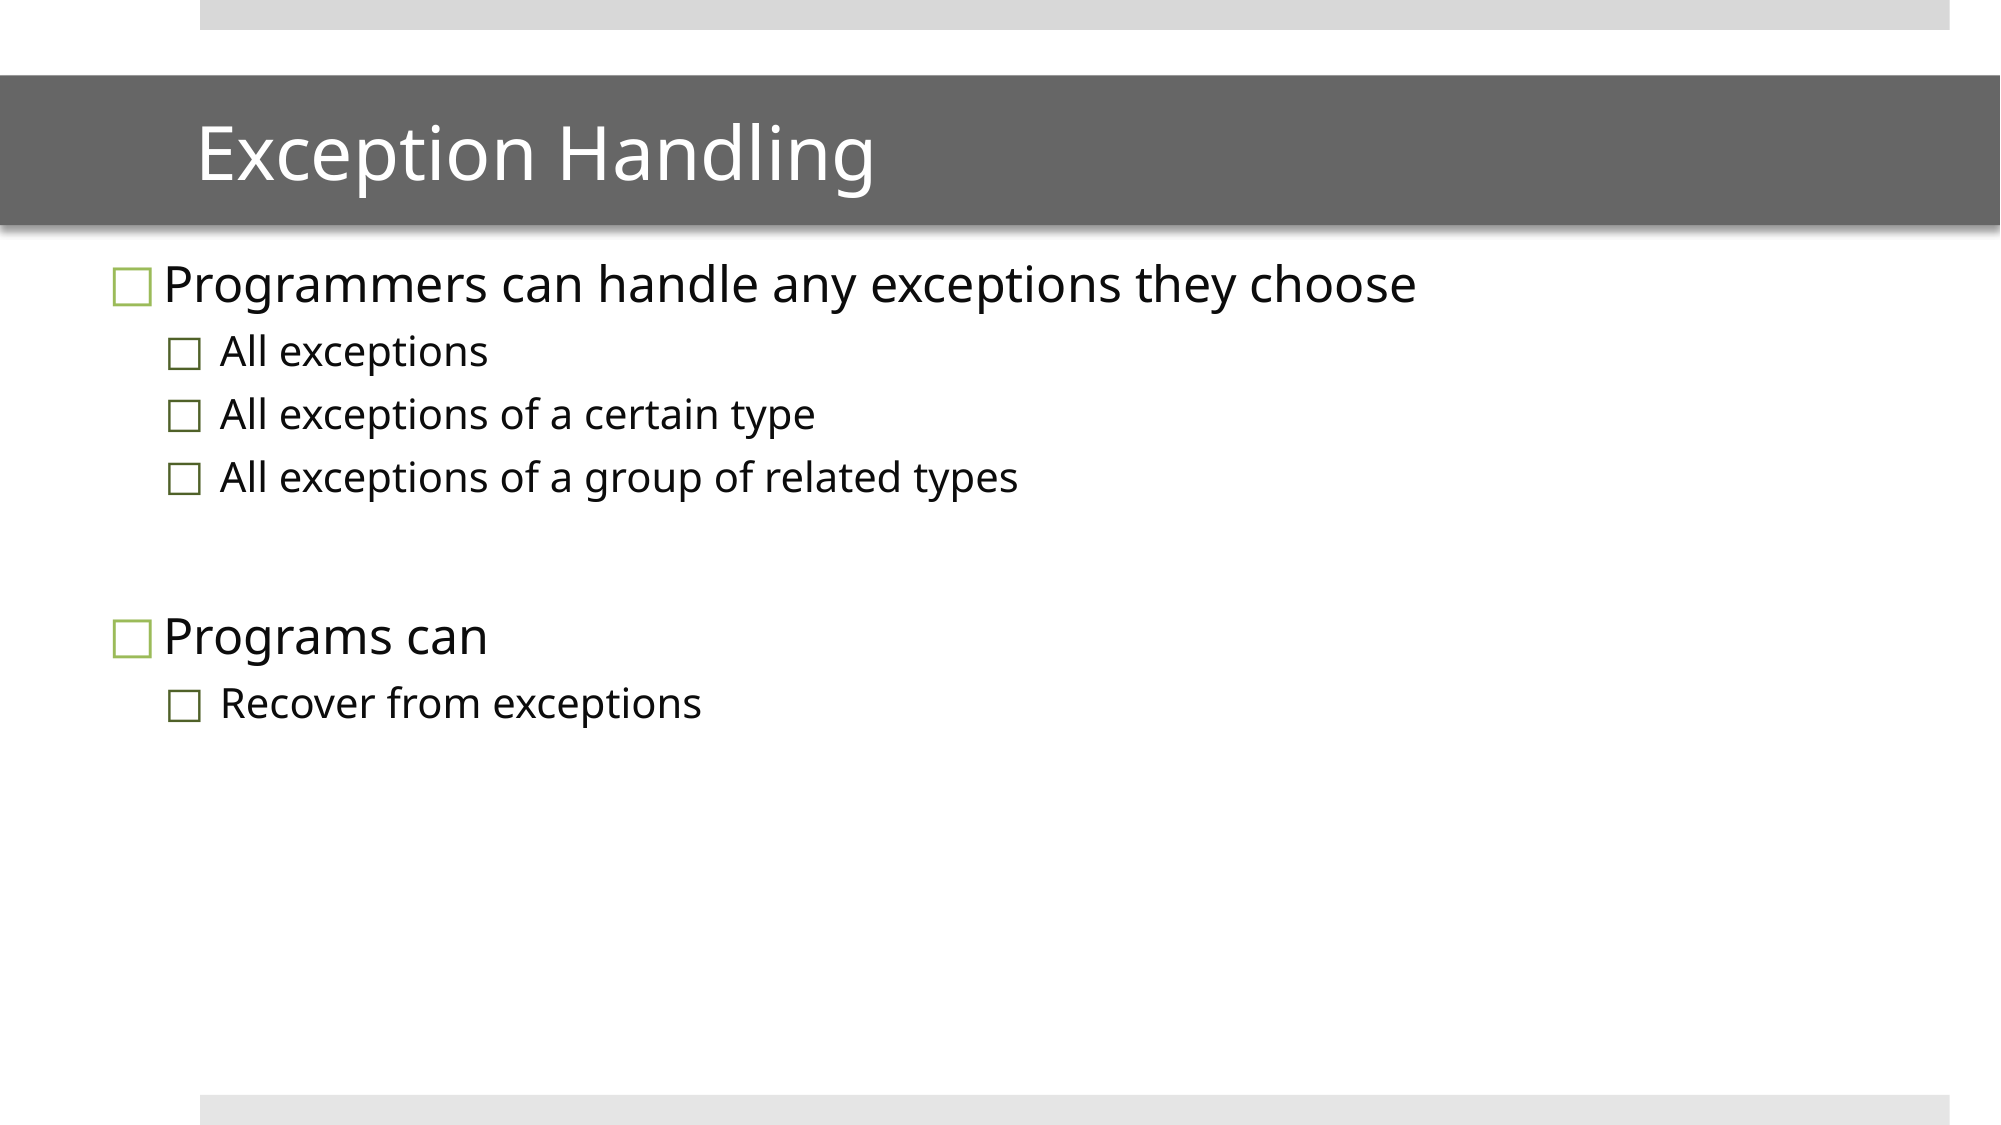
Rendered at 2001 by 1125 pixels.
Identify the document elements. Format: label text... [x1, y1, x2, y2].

list Programmers can handle any exceptions they choose All exceptions All exceptions of a certain type All exceptions of a group of related types Programs can Recover from exceptions [92, 245, 1961, 1068]
title Exception Handling [0, 75, 2000, 226]
